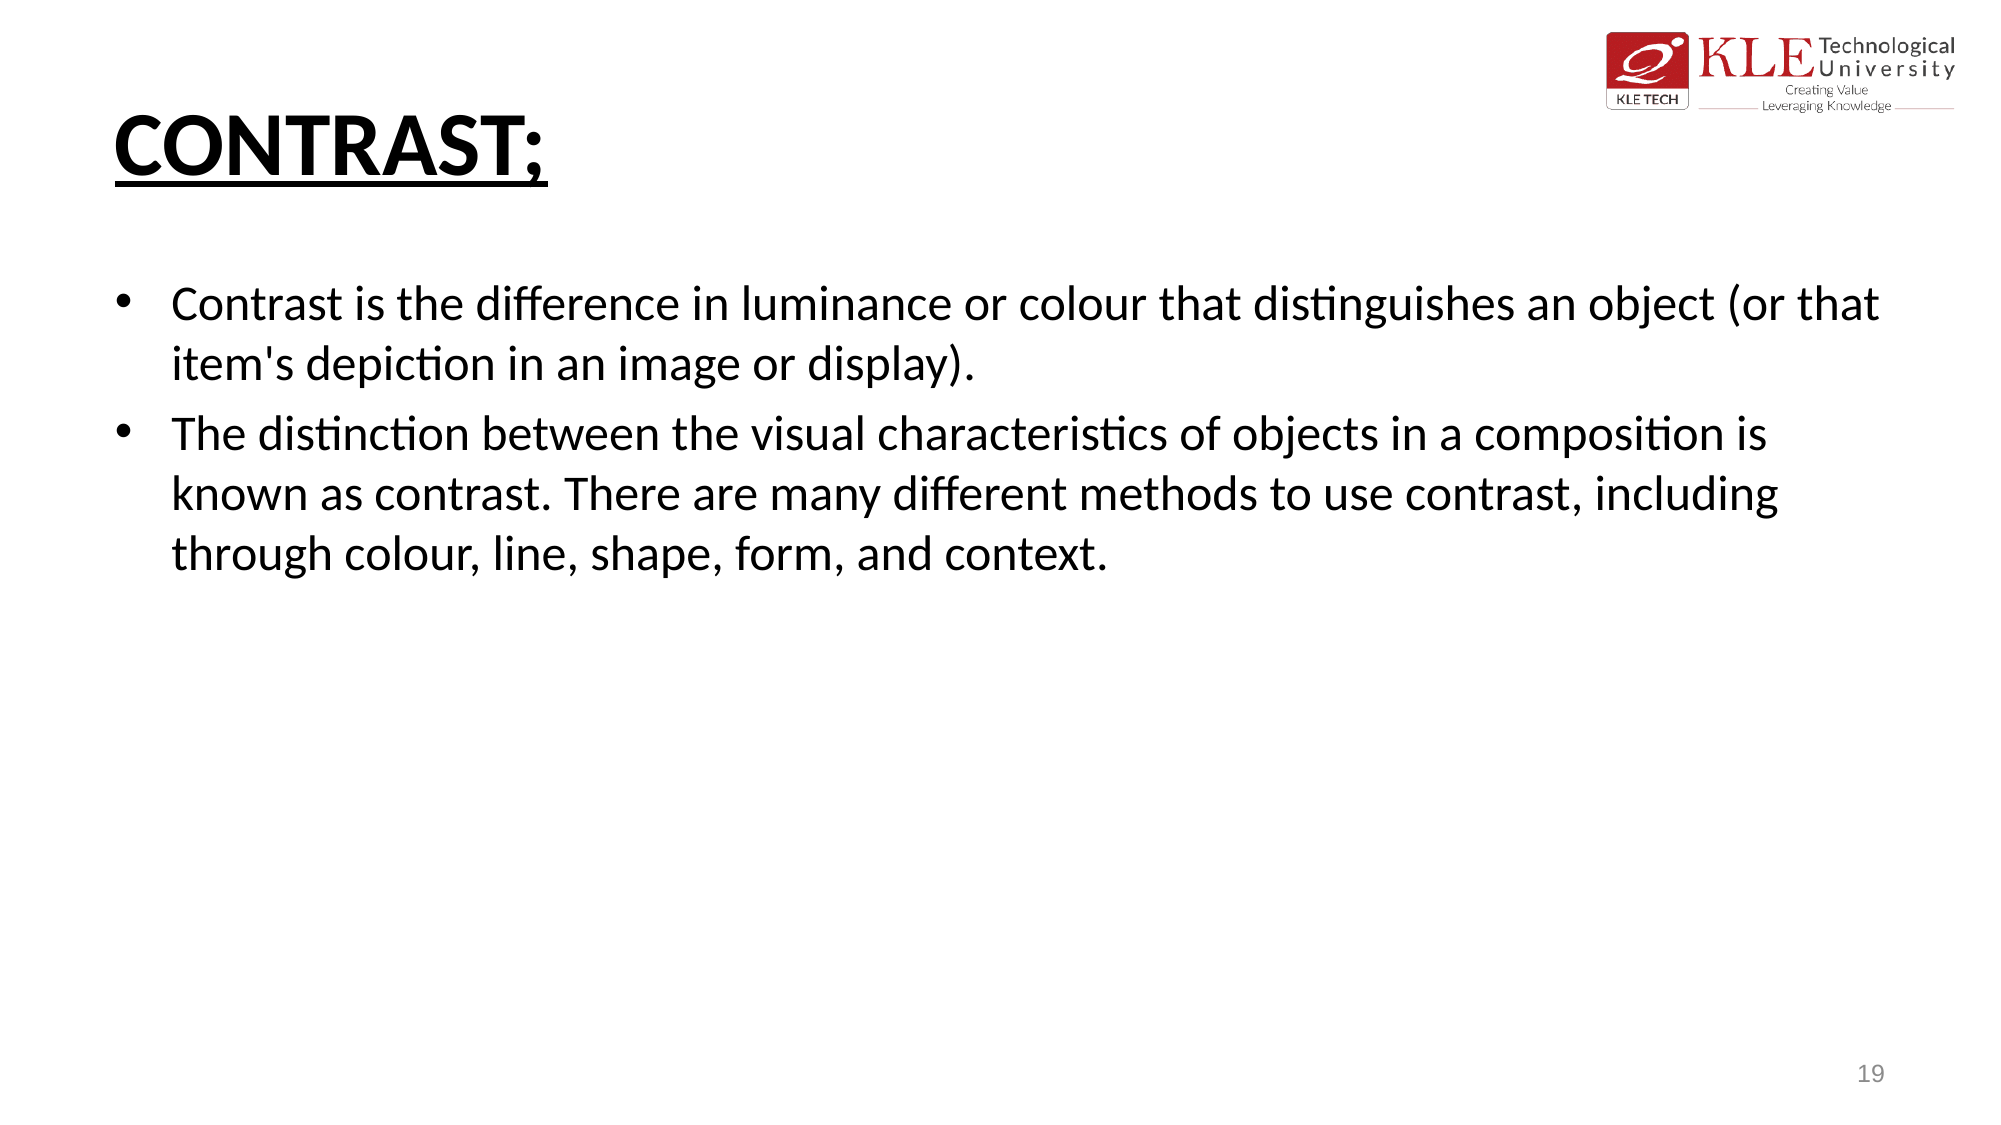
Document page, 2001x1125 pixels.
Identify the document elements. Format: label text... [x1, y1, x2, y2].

title CONTRAST; [99, 45, 1900, 233]
picture [1600, 29, 1963, 114]
list Contrast is the difference in luminance or colour that distinguishes an object (or that item's depiction in an image or display). The distinction between the visual characteristics of objects in a composition is known as contrast. There are many different methods to use contrast, including through colour, line, shape, form, and context. [99, 262, 1900, 1005]
slide_number 19 [1433, 1042, 1900, 1103]
